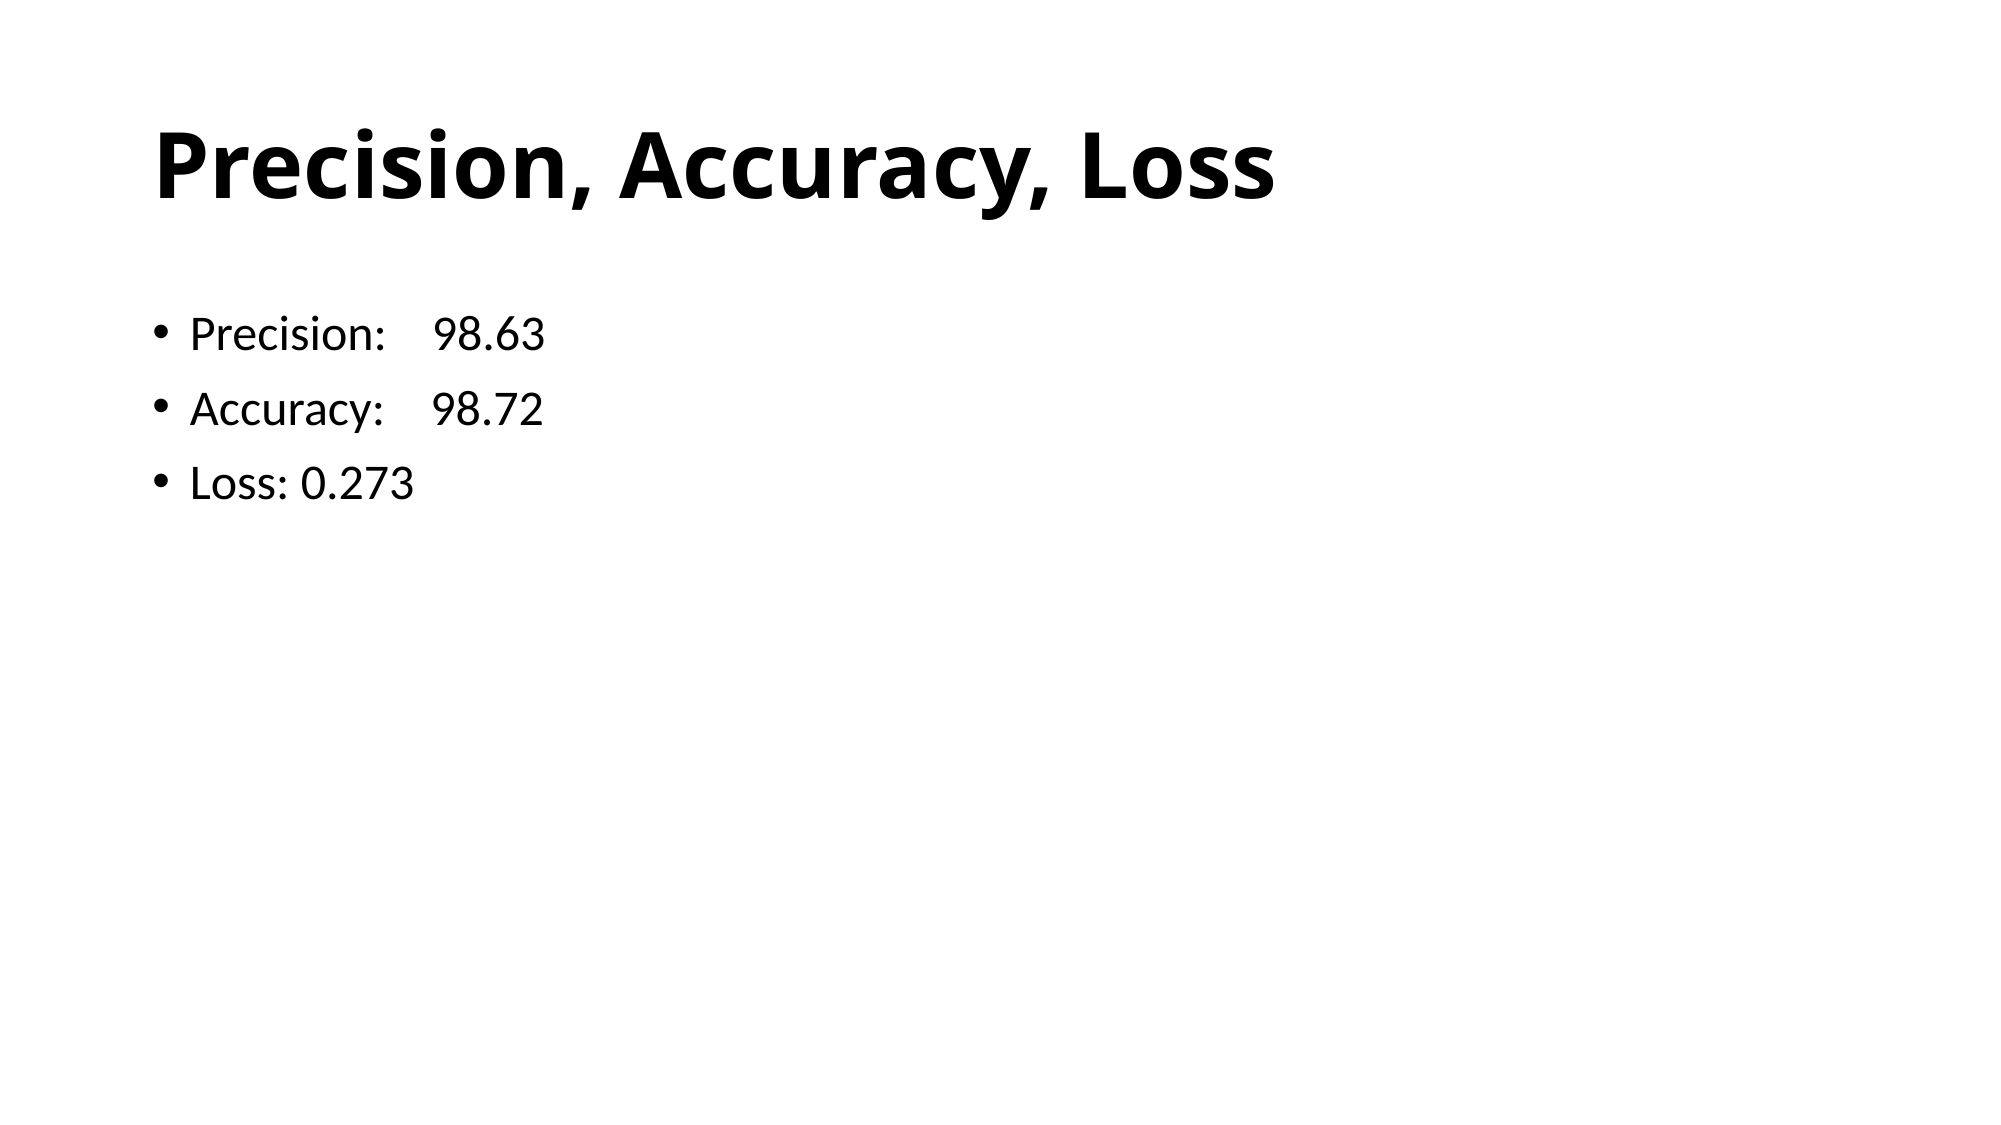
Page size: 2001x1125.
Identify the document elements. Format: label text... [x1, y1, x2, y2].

title Precision, Accuracy, Loss [137, 59, 1863, 278]
list Precision: 98.63 Accuracy: 98.72 Loss: 0.273 [137, 299, 1863, 1014]
